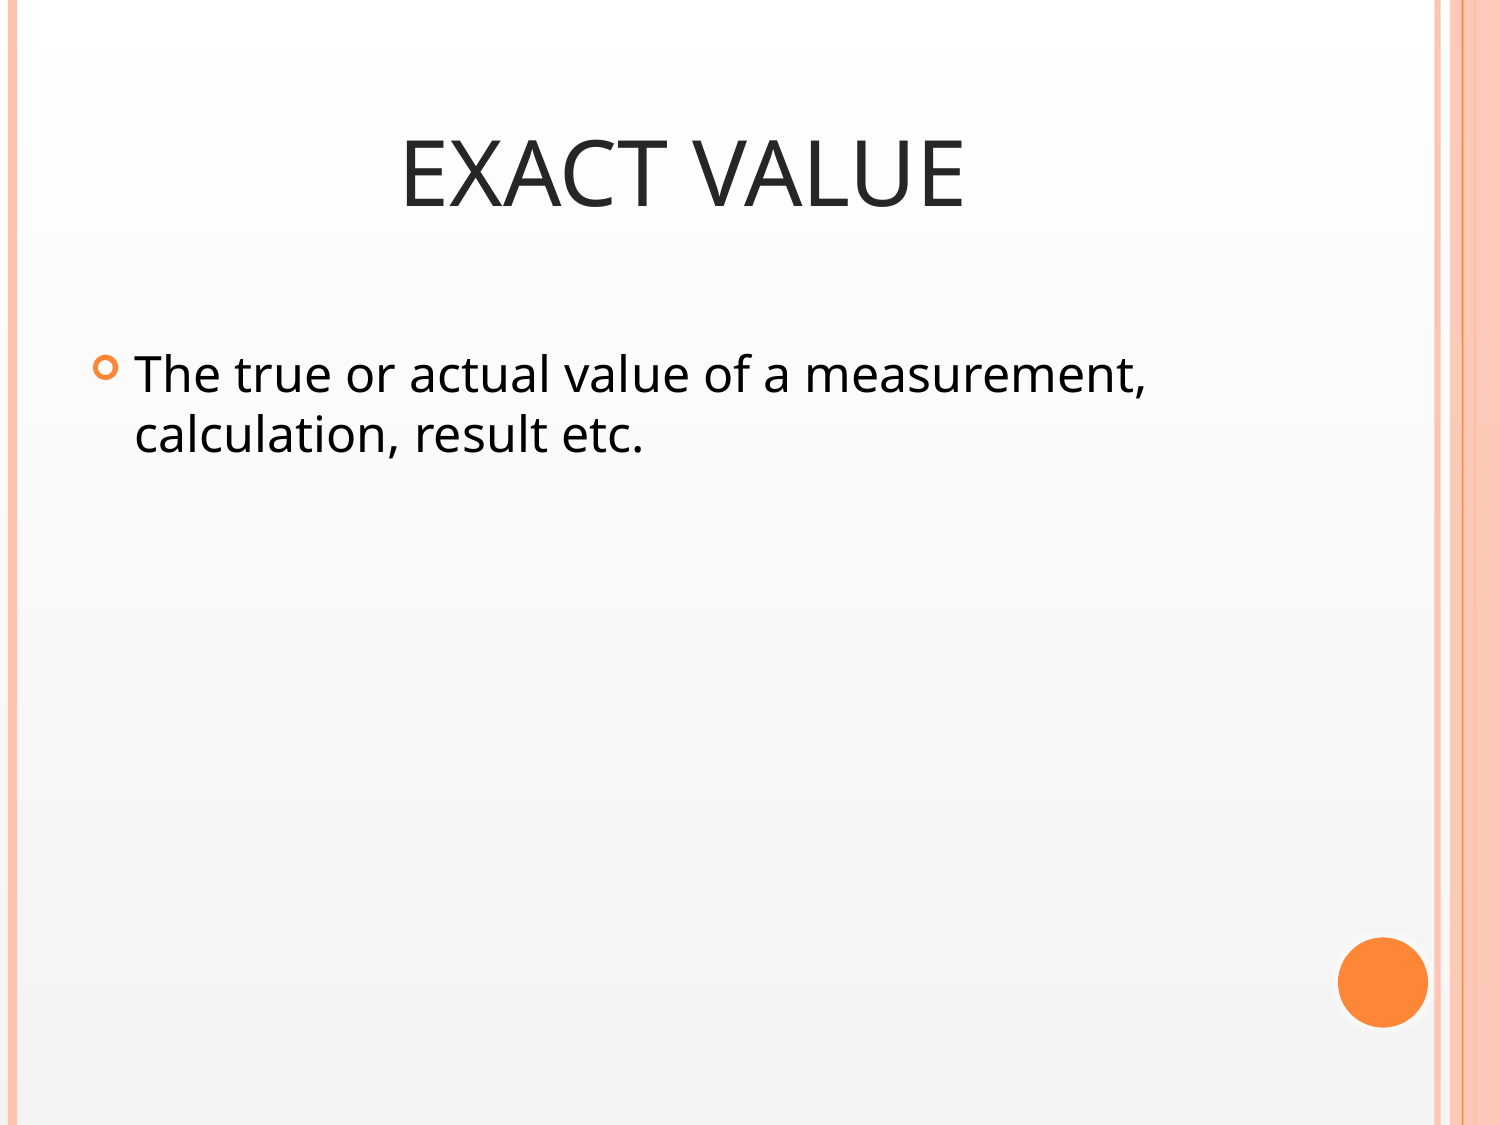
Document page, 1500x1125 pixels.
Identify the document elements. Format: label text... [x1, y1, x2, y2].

title EXACT VALUE [75, 45, 1300, 233]
list The true or actual value of a measurement, calculation, result etc. [74, 262, 1301, 1063]
